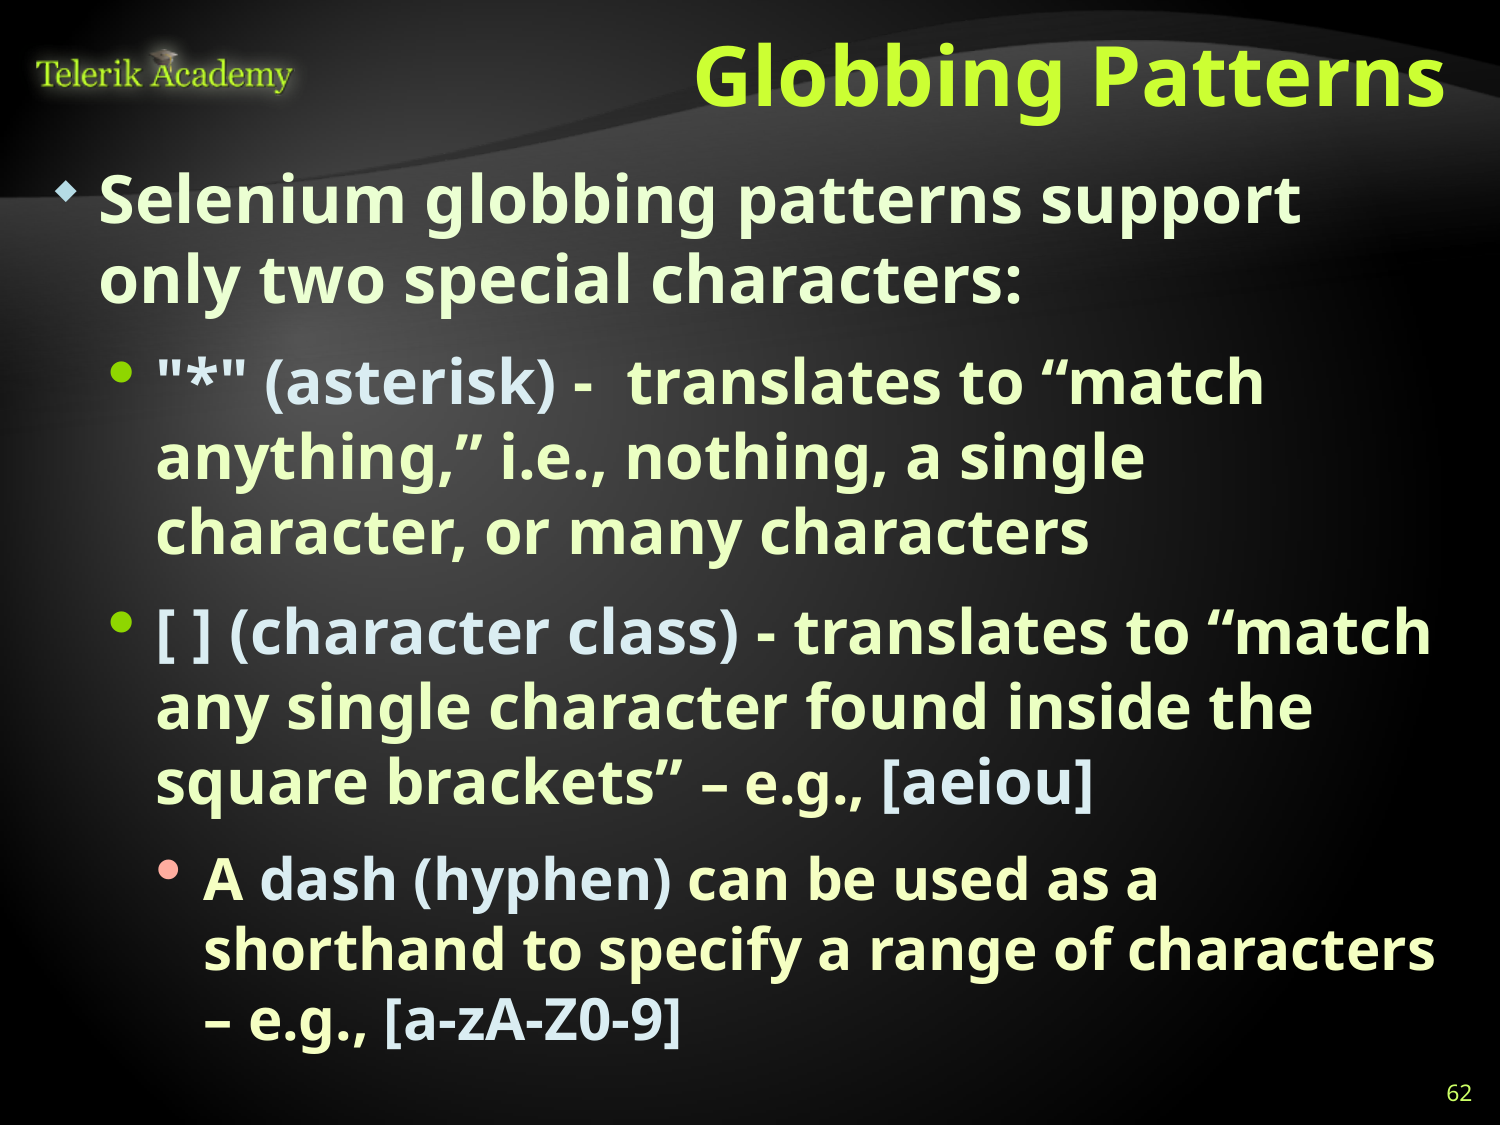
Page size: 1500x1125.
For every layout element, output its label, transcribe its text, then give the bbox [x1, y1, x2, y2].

list Selenium globbing patterns support only two special characters: "*" (asterisk) - translates to “match anything,” i.e., nothing, a single character, or many characters [ ] (character class) - translates to “match any single character found inside the square brackets” – e.g., [aeiou] A dash (hyphen) can be used as a shorthand to specify a range of characters – e.g., [a-zA-Z0-9] [37, 149, 1463, 1100]
picture [0, 0, 1500, 1125]
title Globbing Patterns [300, 12, 1463, 149]
slide_number 62 [1412, 1074, 1488, 1113]
